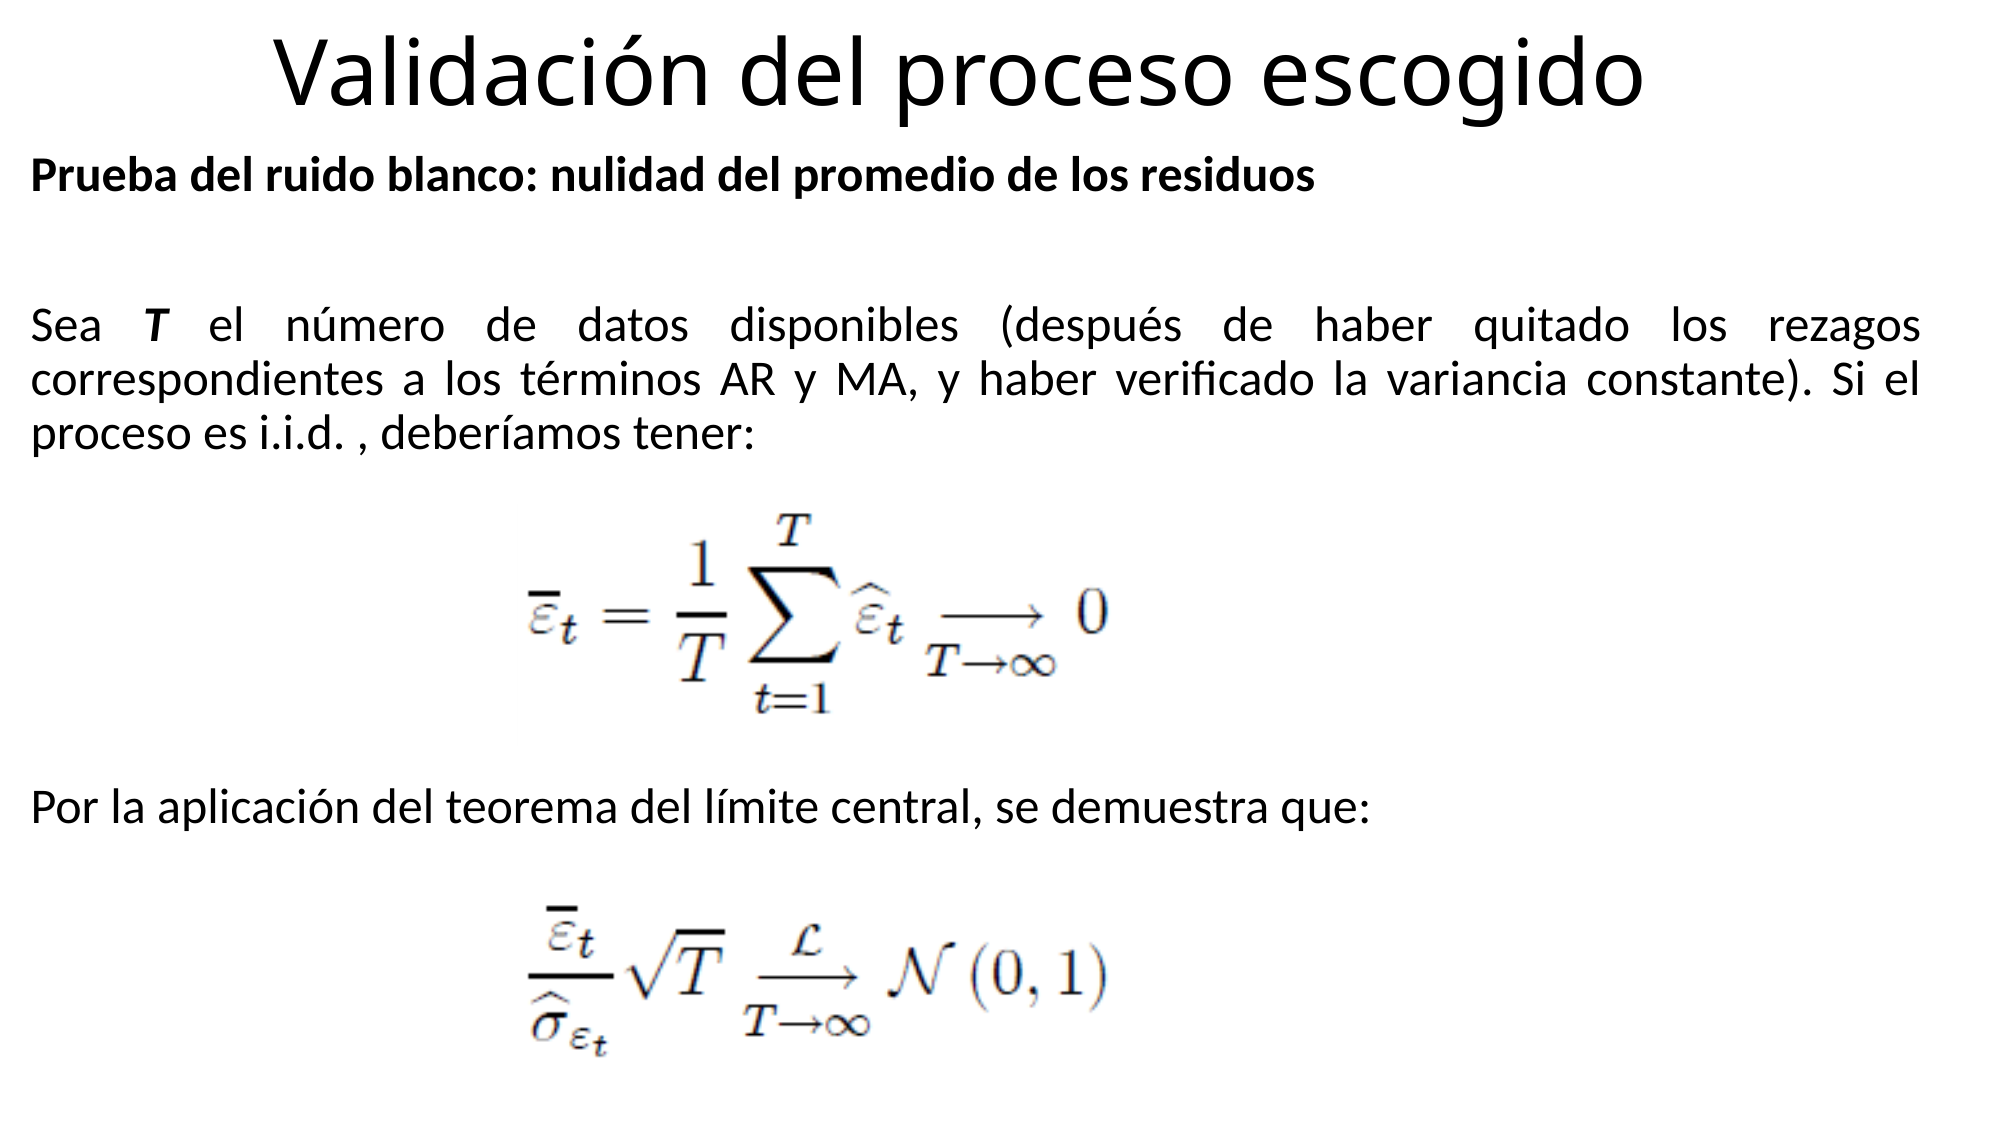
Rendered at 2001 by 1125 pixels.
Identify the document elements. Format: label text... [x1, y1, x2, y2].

title Validación del proceso escogido [83, 9, 1863, 142]
picture [516, 504, 1119, 746]
picture [524, 886, 1111, 1060]
